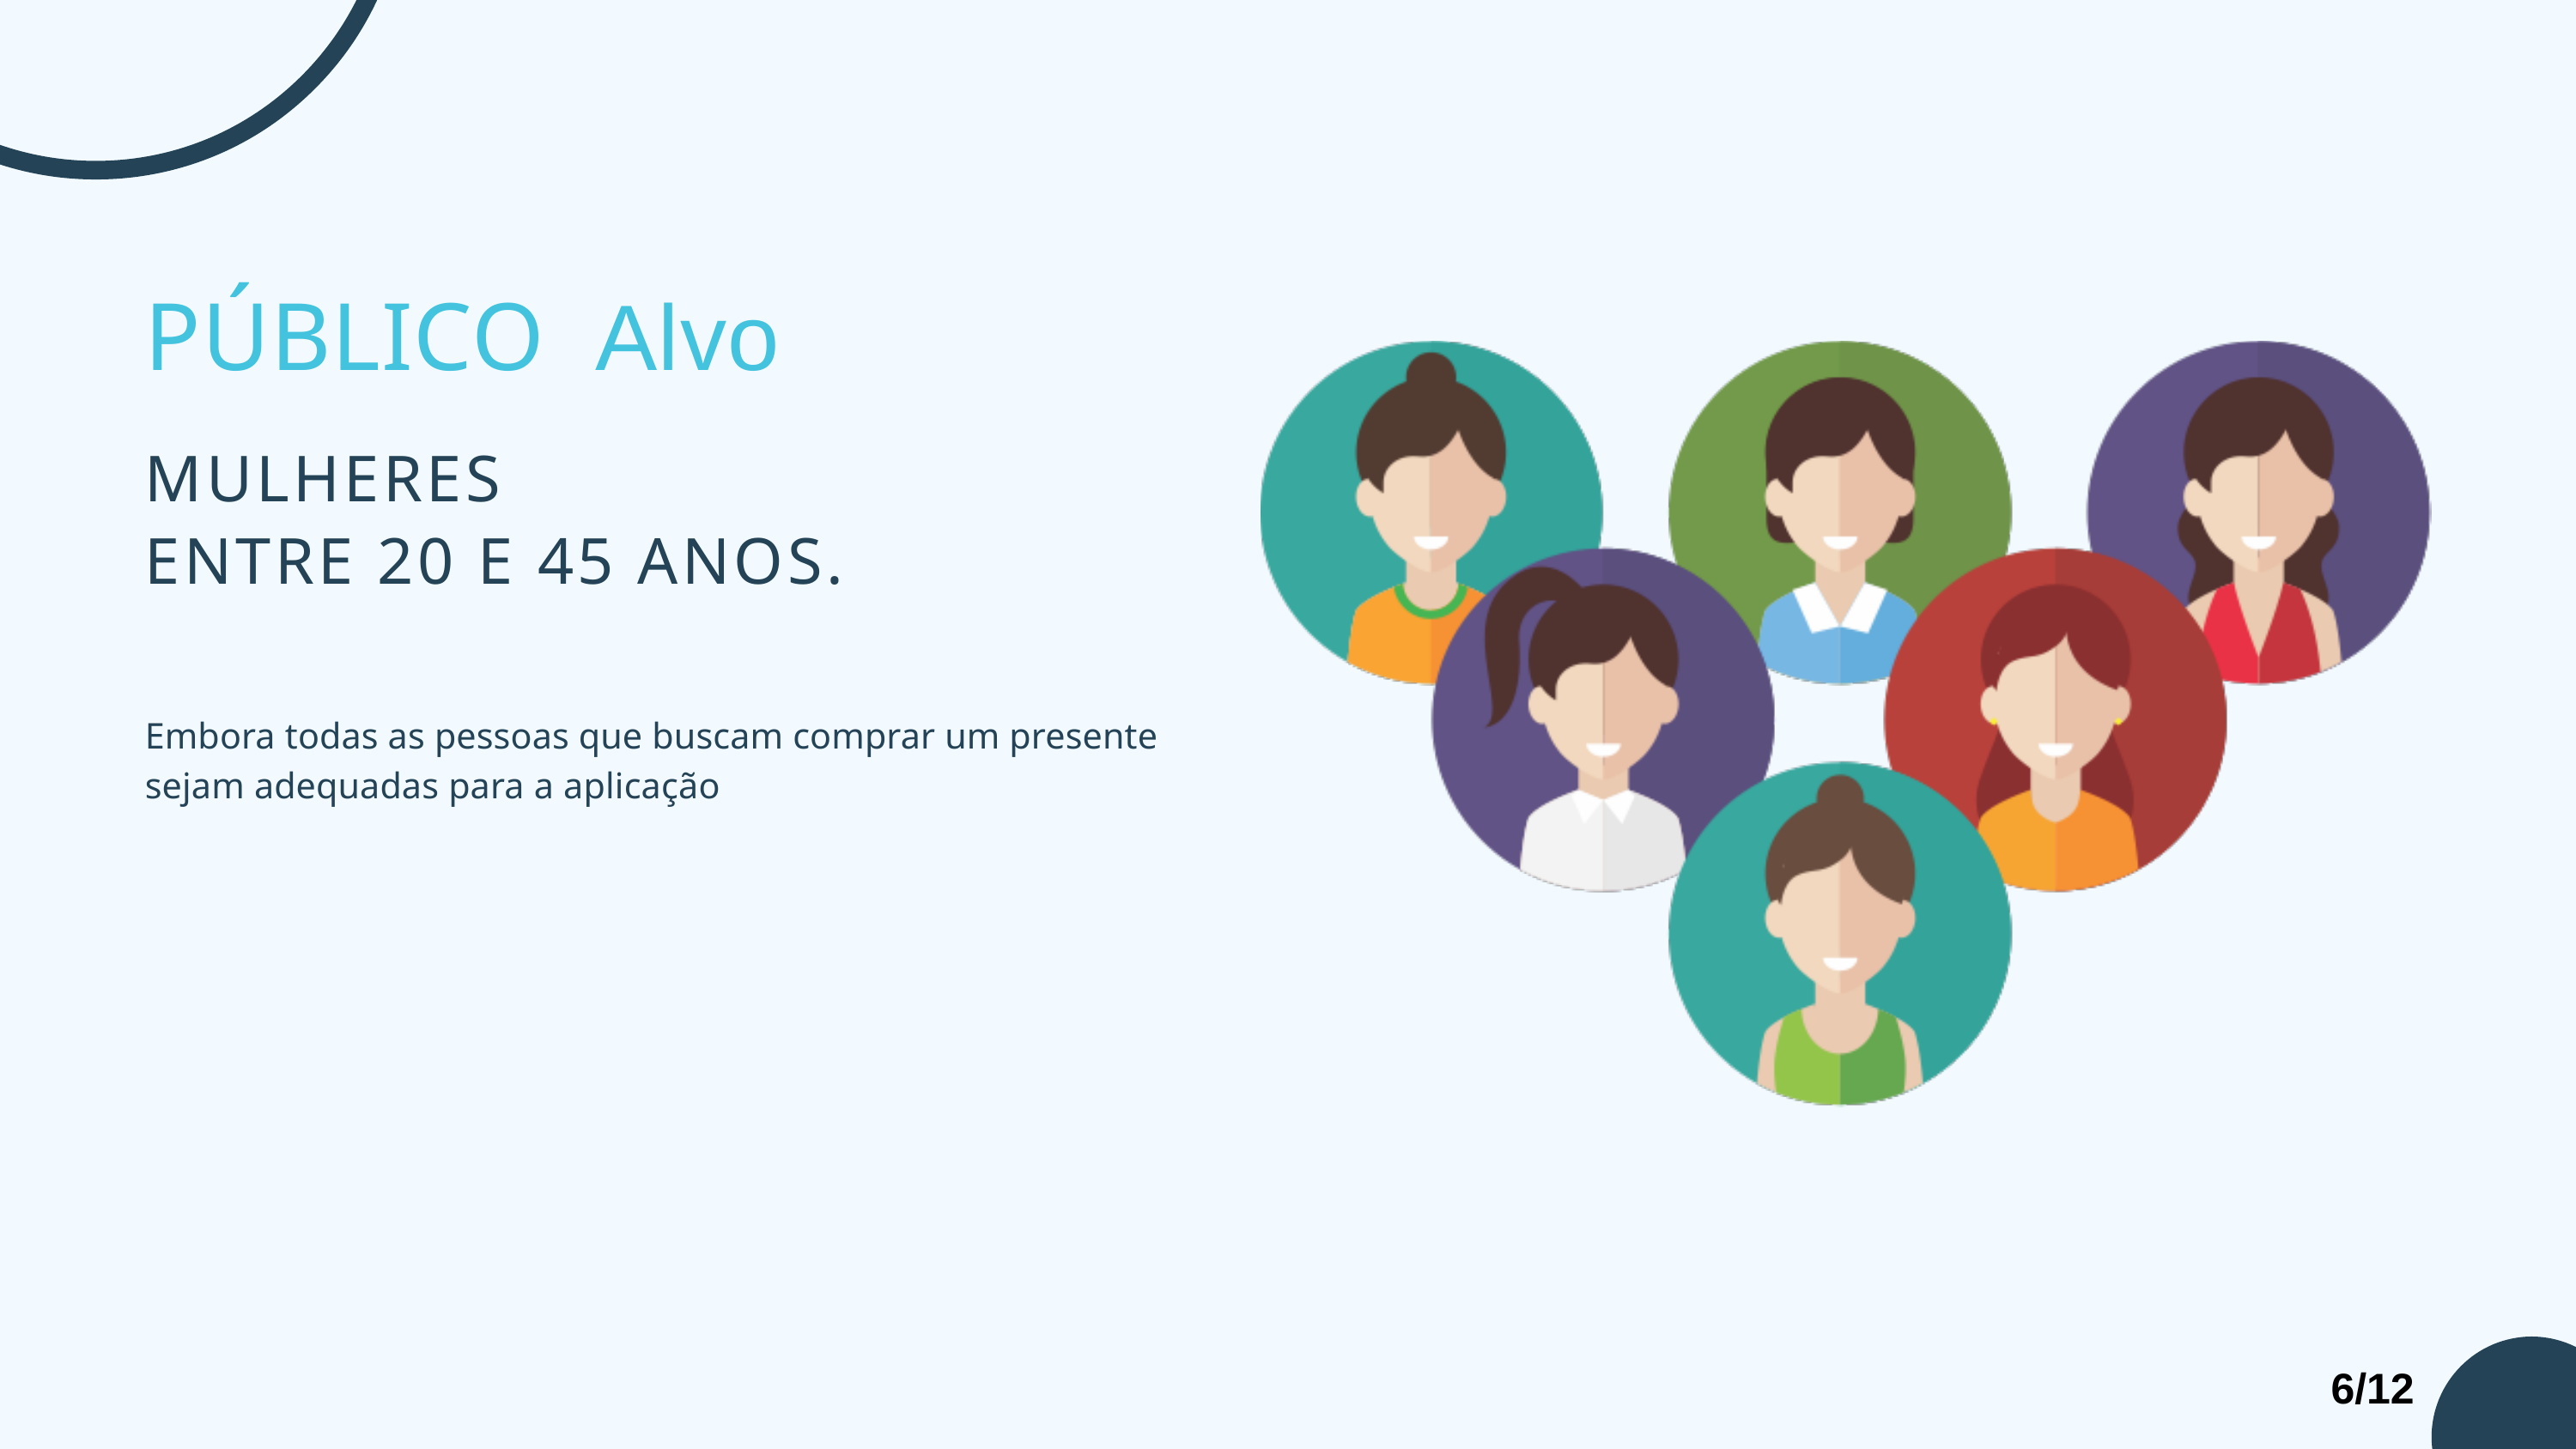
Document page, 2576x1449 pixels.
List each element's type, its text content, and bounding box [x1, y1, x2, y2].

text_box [2430, 1336, 2576, 1449]
picture [1261, 341, 2432, 1107]
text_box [0, 0, 406, 180]
text_box 6/12 [2318, 1354, 2426, 1419]
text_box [144, 278, 1245, 852]
